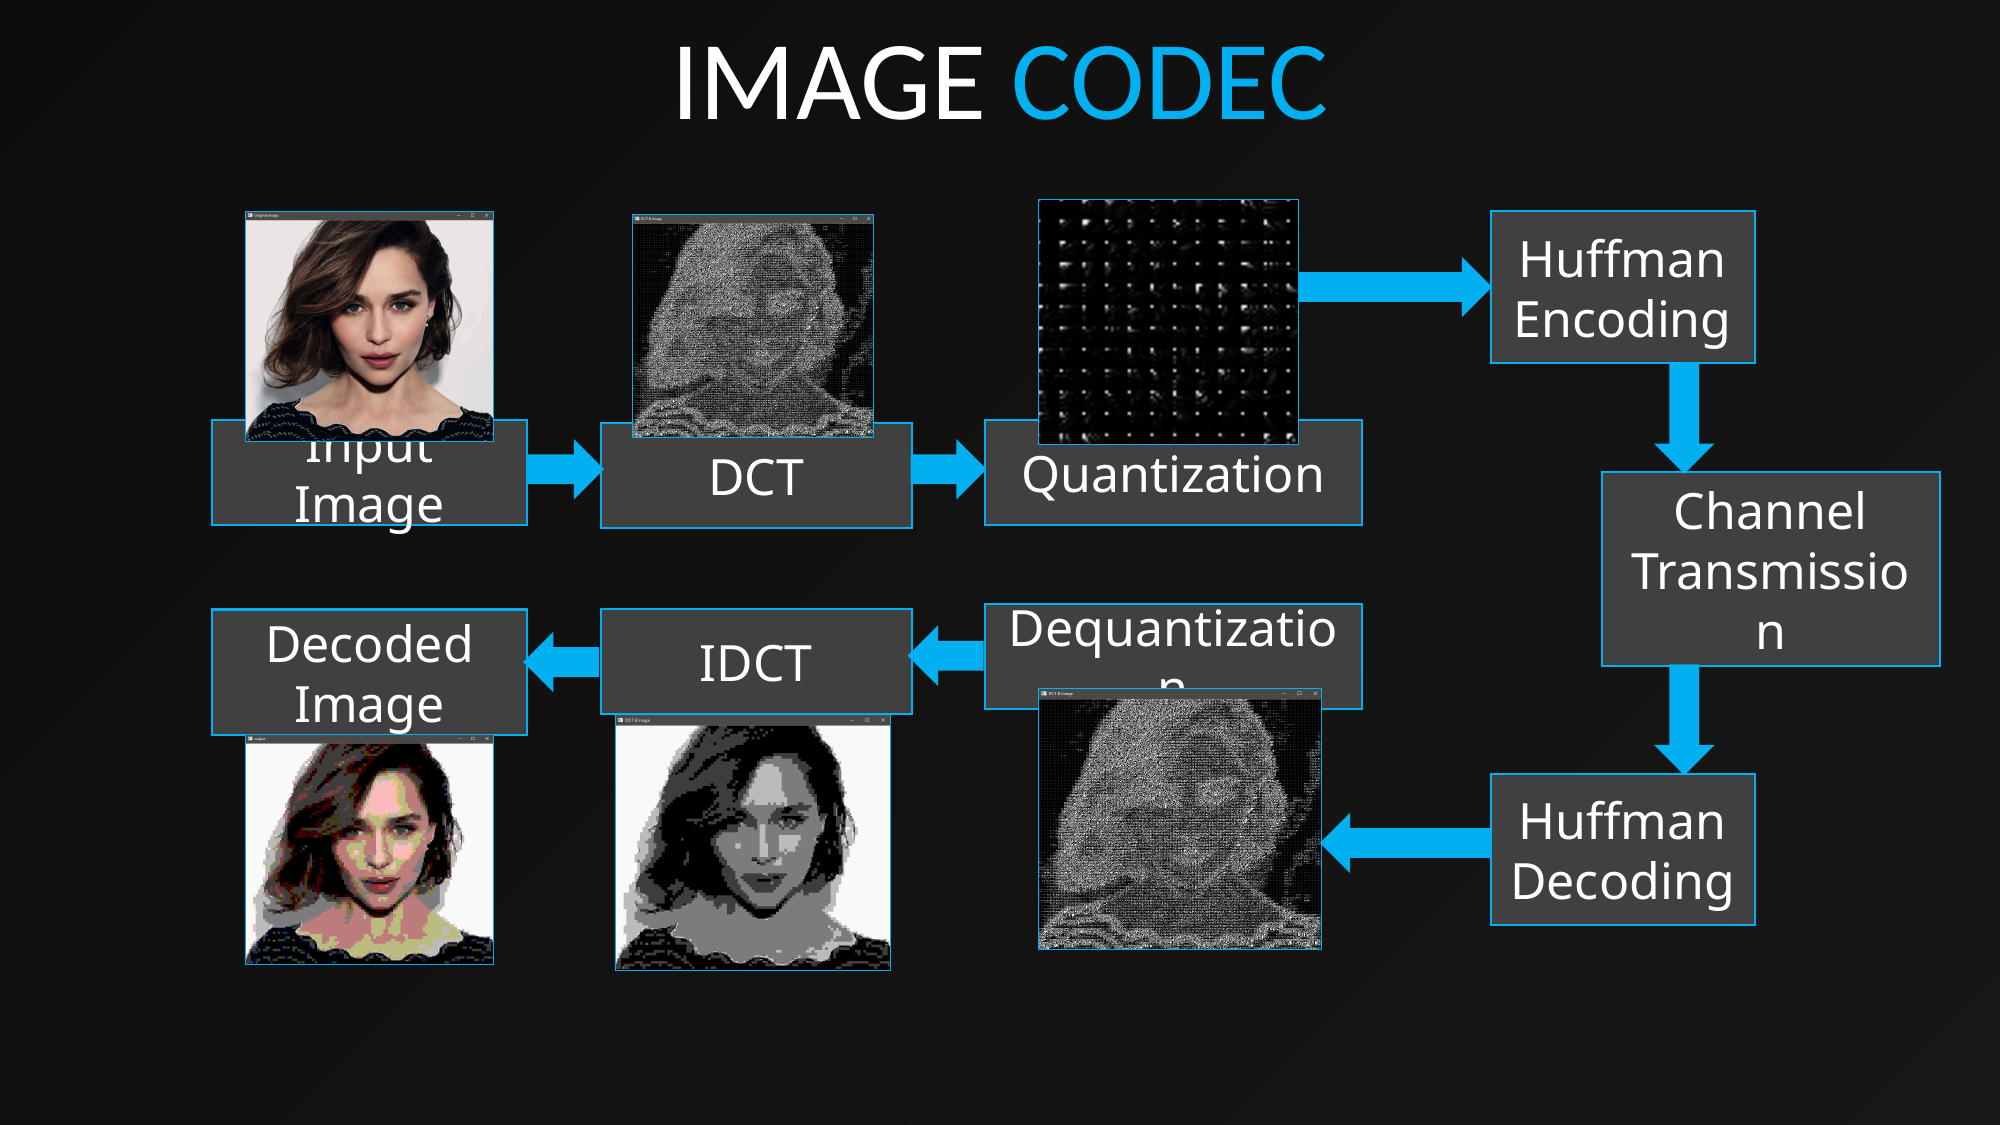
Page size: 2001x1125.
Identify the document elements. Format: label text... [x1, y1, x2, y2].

text_box [910, 438, 987, 500]
text_box IMAGE CODEC [656, 0, 1344, 150]
text_box [1299, 256, 1493, 318]
picture [247, 736, 492, 963]
text_box Decoded Image [211, 608, 528, 736]
picture [617, 716, 889, 969]
text_box Huffman Decoding [1490, 773, 1756, 926]
text_box Channel Transmission [1601, 471, 1941, 667]
text_box Quantization [984, 419, 1363, 526]
text_box DCT [600, 422, 913, 529]
text_box [907, 625, 984, 687]
text_box Dequantization [984, 603, 1363, 710]
text_box [1653, 664, 1715, 776]
picture [1040, 201, 1297, 443]
picture [1040, 690, 1320, 948]
text_box IDCT [600, 608, 913, 715]
text_box Huffman Encoding [1490, 210, 1756, 364]
text_box [1322, 812, 1492, 874]
text_box [1653, 363, 1715, 474]
picture [247, 213, 492, 440]
text_box [523, 631, 600, 693]
text_box [528, 438, 605, 500]
text_box Input Image [211, 419, 528, 526]
picture [634, 216, 872, 436]
